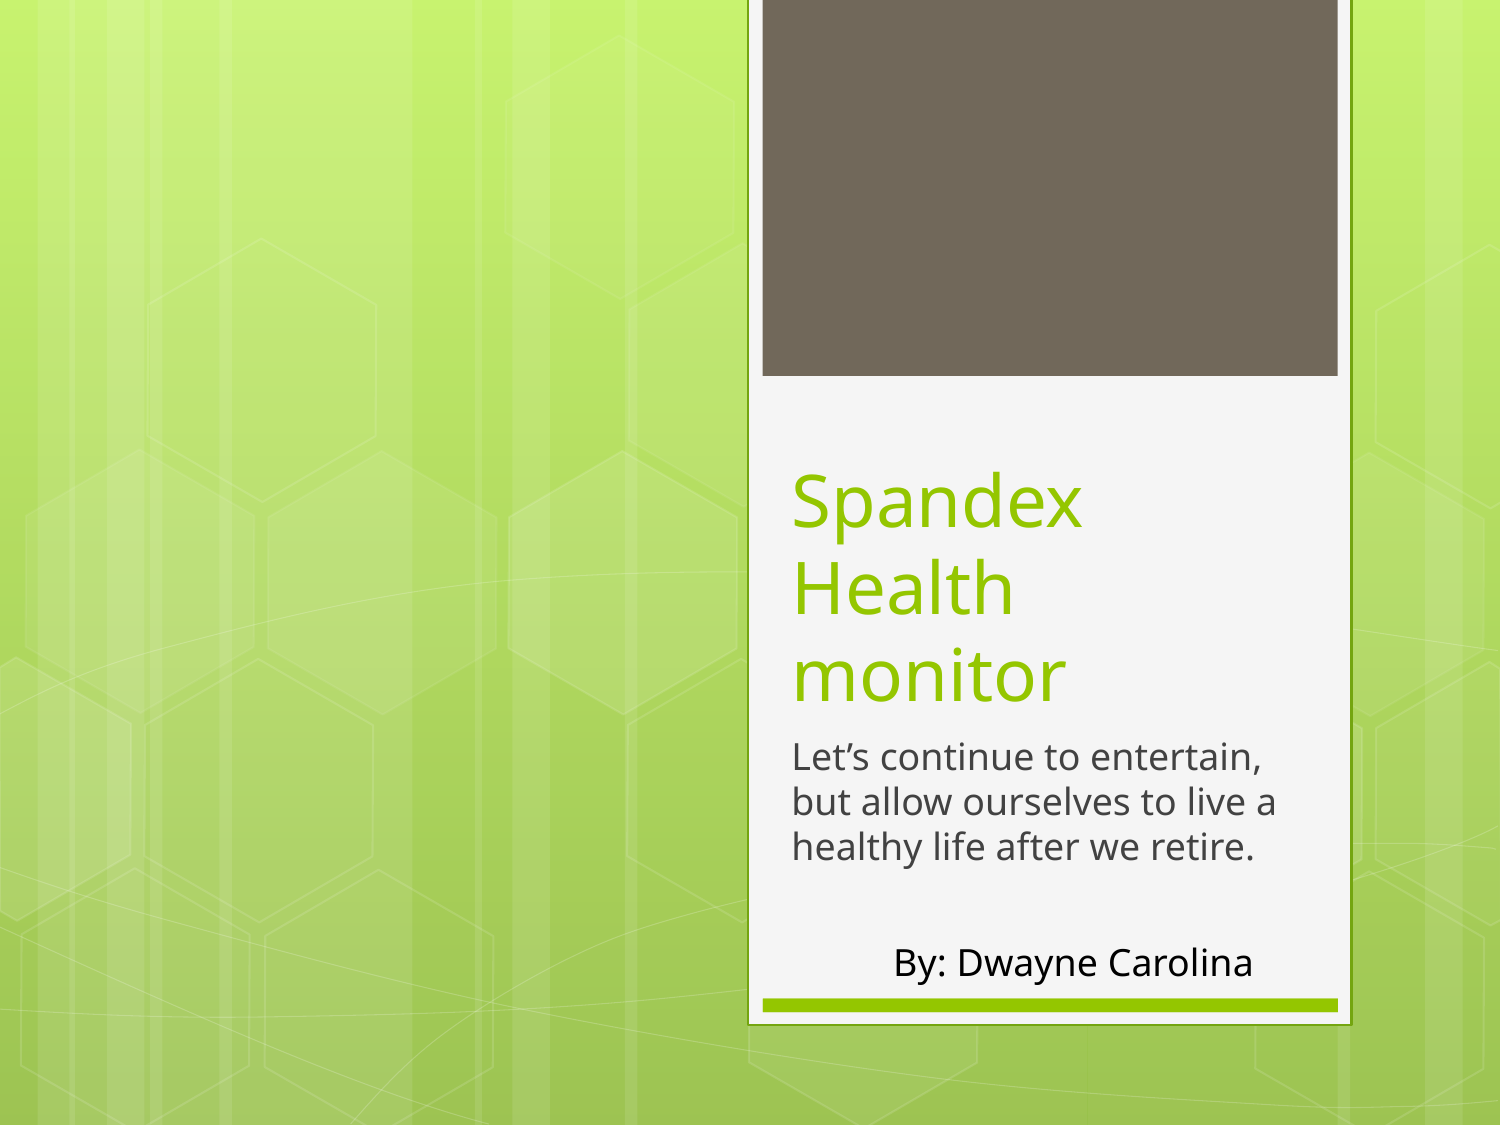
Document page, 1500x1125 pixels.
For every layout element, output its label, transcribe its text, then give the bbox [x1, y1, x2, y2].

title Spandex Health monitor [776, 444, 1320, 724]
subtitle Let’s continue to entertain, but allow ourselves to live a healthy life after we retire. [776, 725, 1320, 933]
text_box By: Dwayne Carolina [878, 932, 1320, 992]
